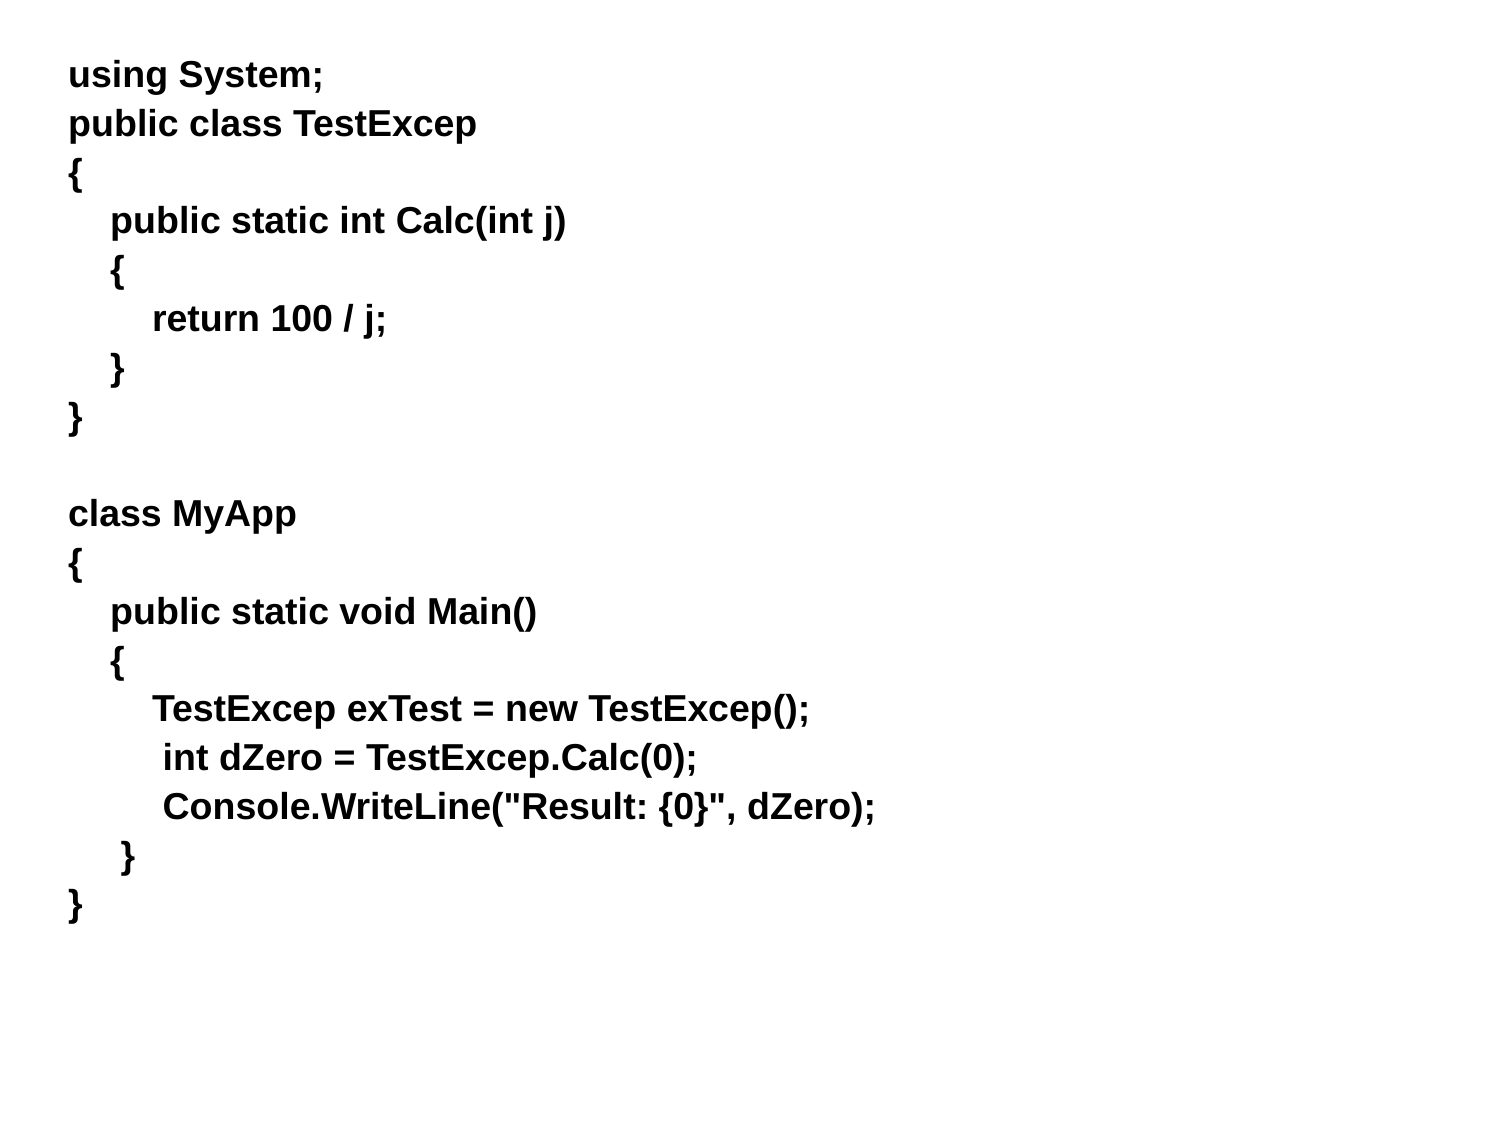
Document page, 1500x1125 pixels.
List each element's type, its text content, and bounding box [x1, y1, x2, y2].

list using System; public class TestExcep { public static int Calc(int j) { return 100 / j; } } class MyApp { public static void Main() { TestExcep exTest = new TestExcep(); int dZero = TestExcep.Calc(0); Console.WriteLine("Result: {0}", dZero); } } [53, 42, 1463, 1059]
